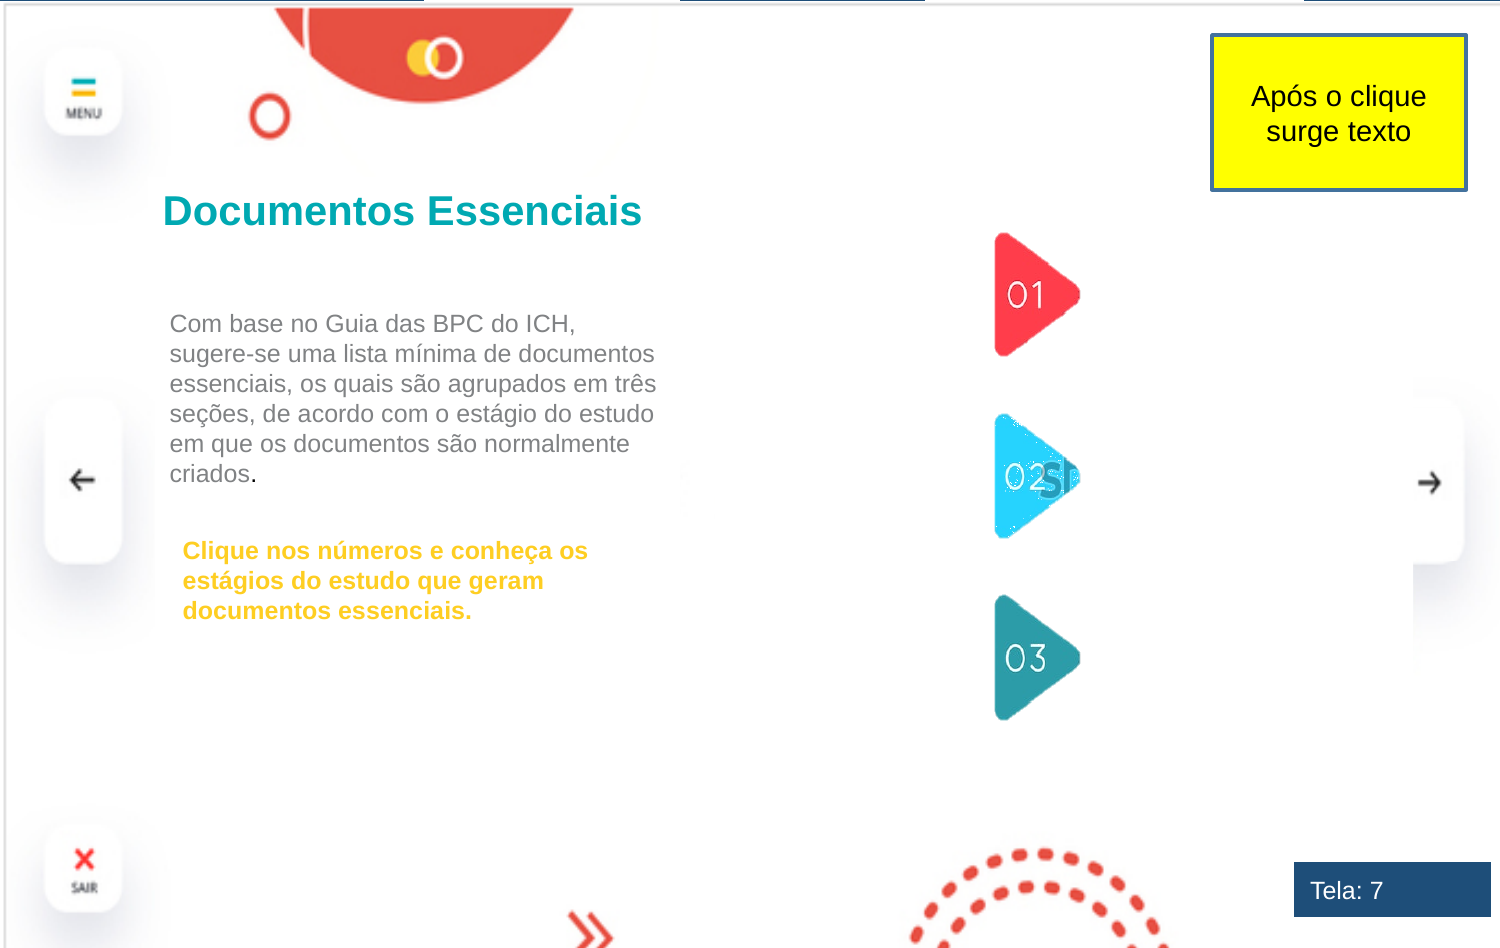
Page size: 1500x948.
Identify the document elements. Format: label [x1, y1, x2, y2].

text_box [0, 0, 1500, 948]
picture [978, 167, 1403, 800]
picture [1412, 406, 1471, 561]
